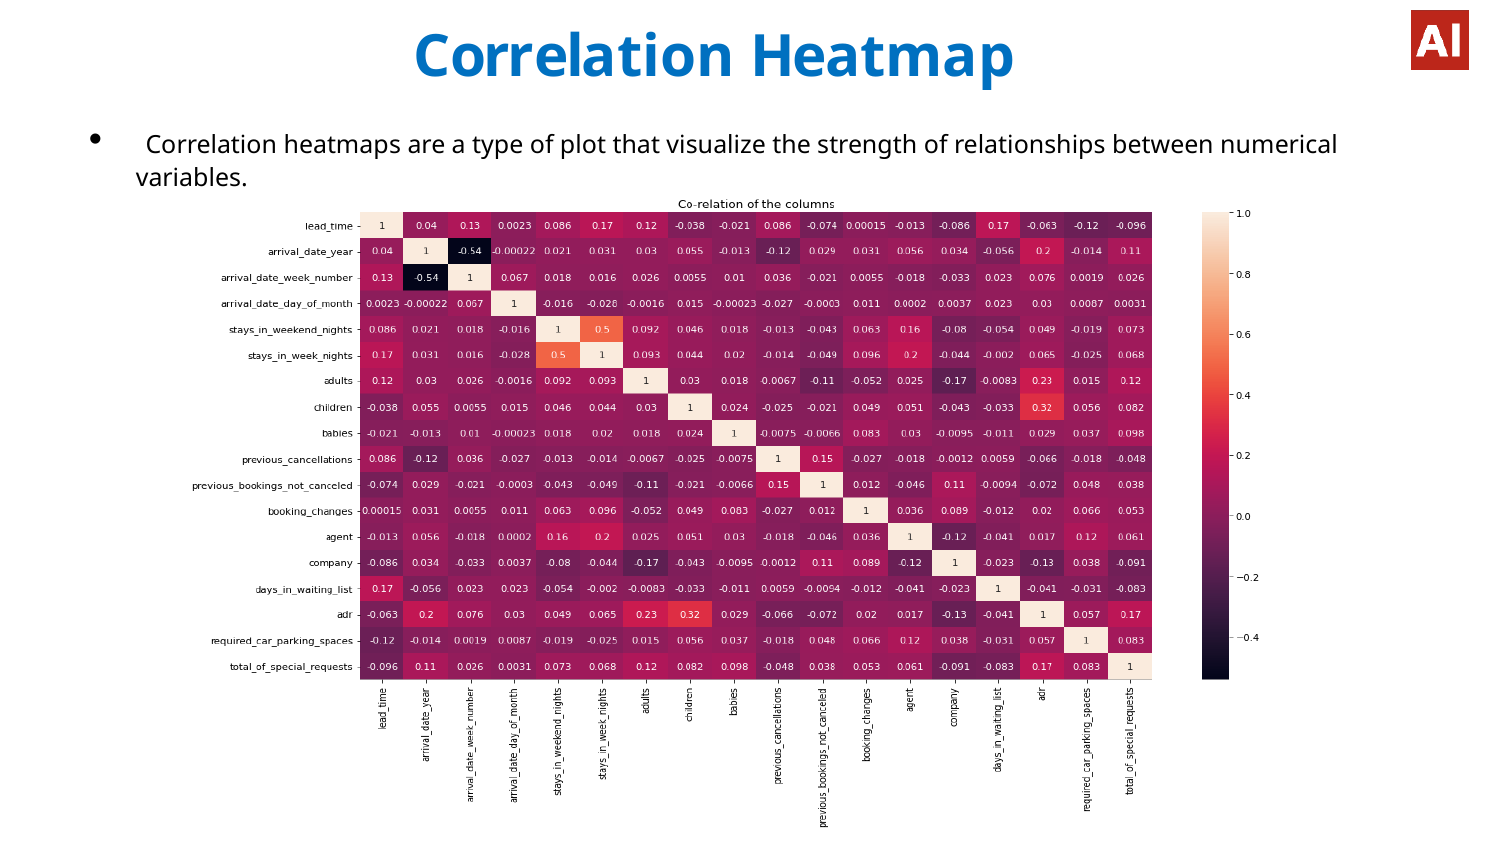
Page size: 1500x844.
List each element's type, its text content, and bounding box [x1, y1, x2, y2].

title Correlation Heatmap [411, 15, 1088, 109]
picture [1411, 10, 1469, 70]
picture [184, 193, 1266, 832]
text_box Correlation heatmaps are a type of plot that visualize the strength of relationships between numerical variables. [74, 109, 1450, 199]
